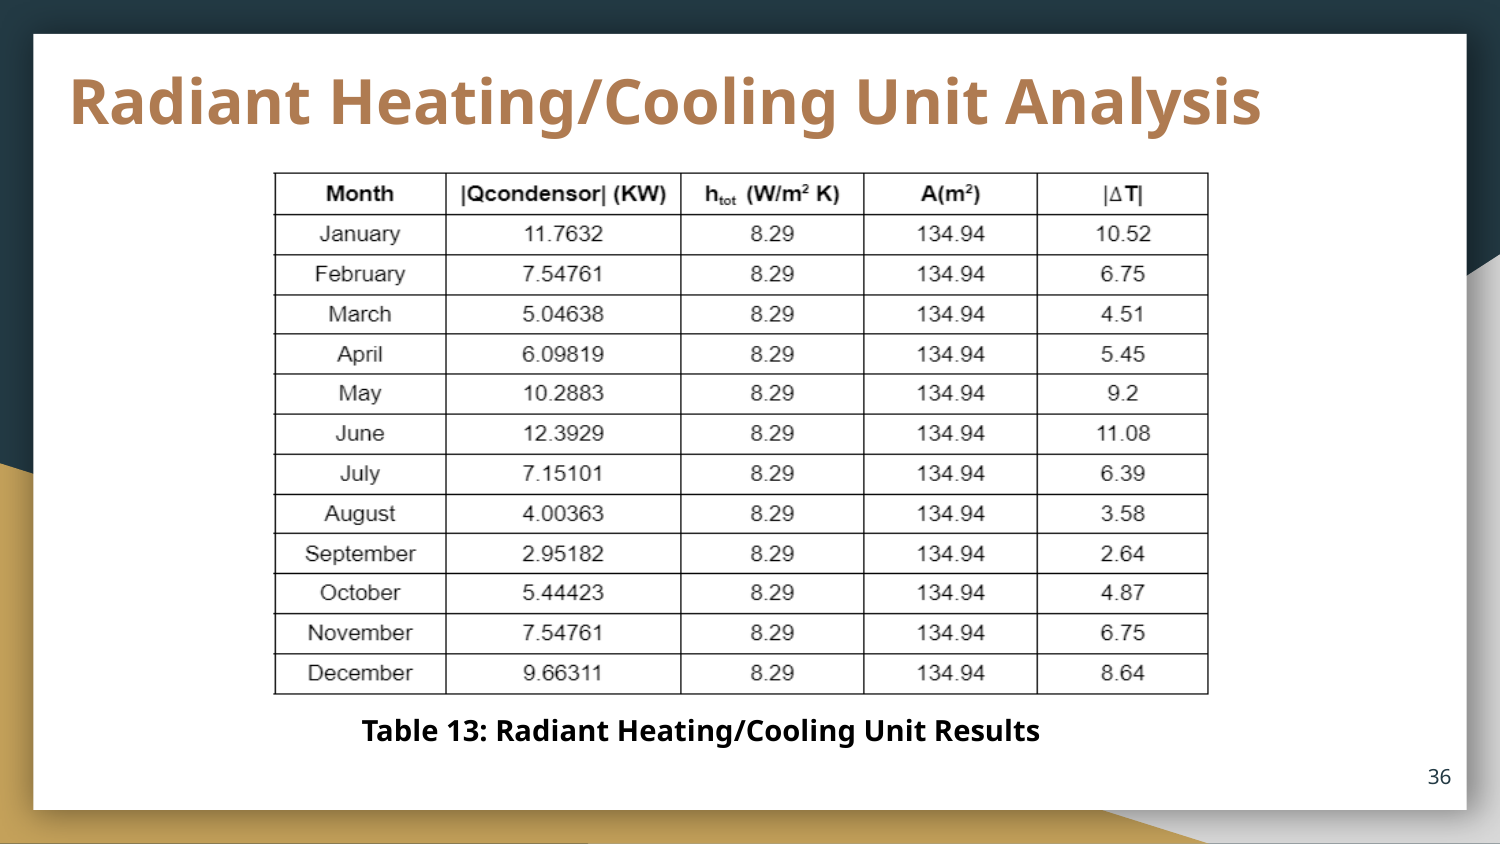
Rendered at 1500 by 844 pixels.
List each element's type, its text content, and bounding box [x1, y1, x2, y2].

title Radiant Heating/Cooling Unit Analysis [53, 46, 1285, 204]
picture [267, 160, 1217, 709]
slide_number ‹#› [1376, 745, 1467, 810]
text_box Table 13: Radiant Heating/Cooling Unit Results [158, 697, 1244, 763]
